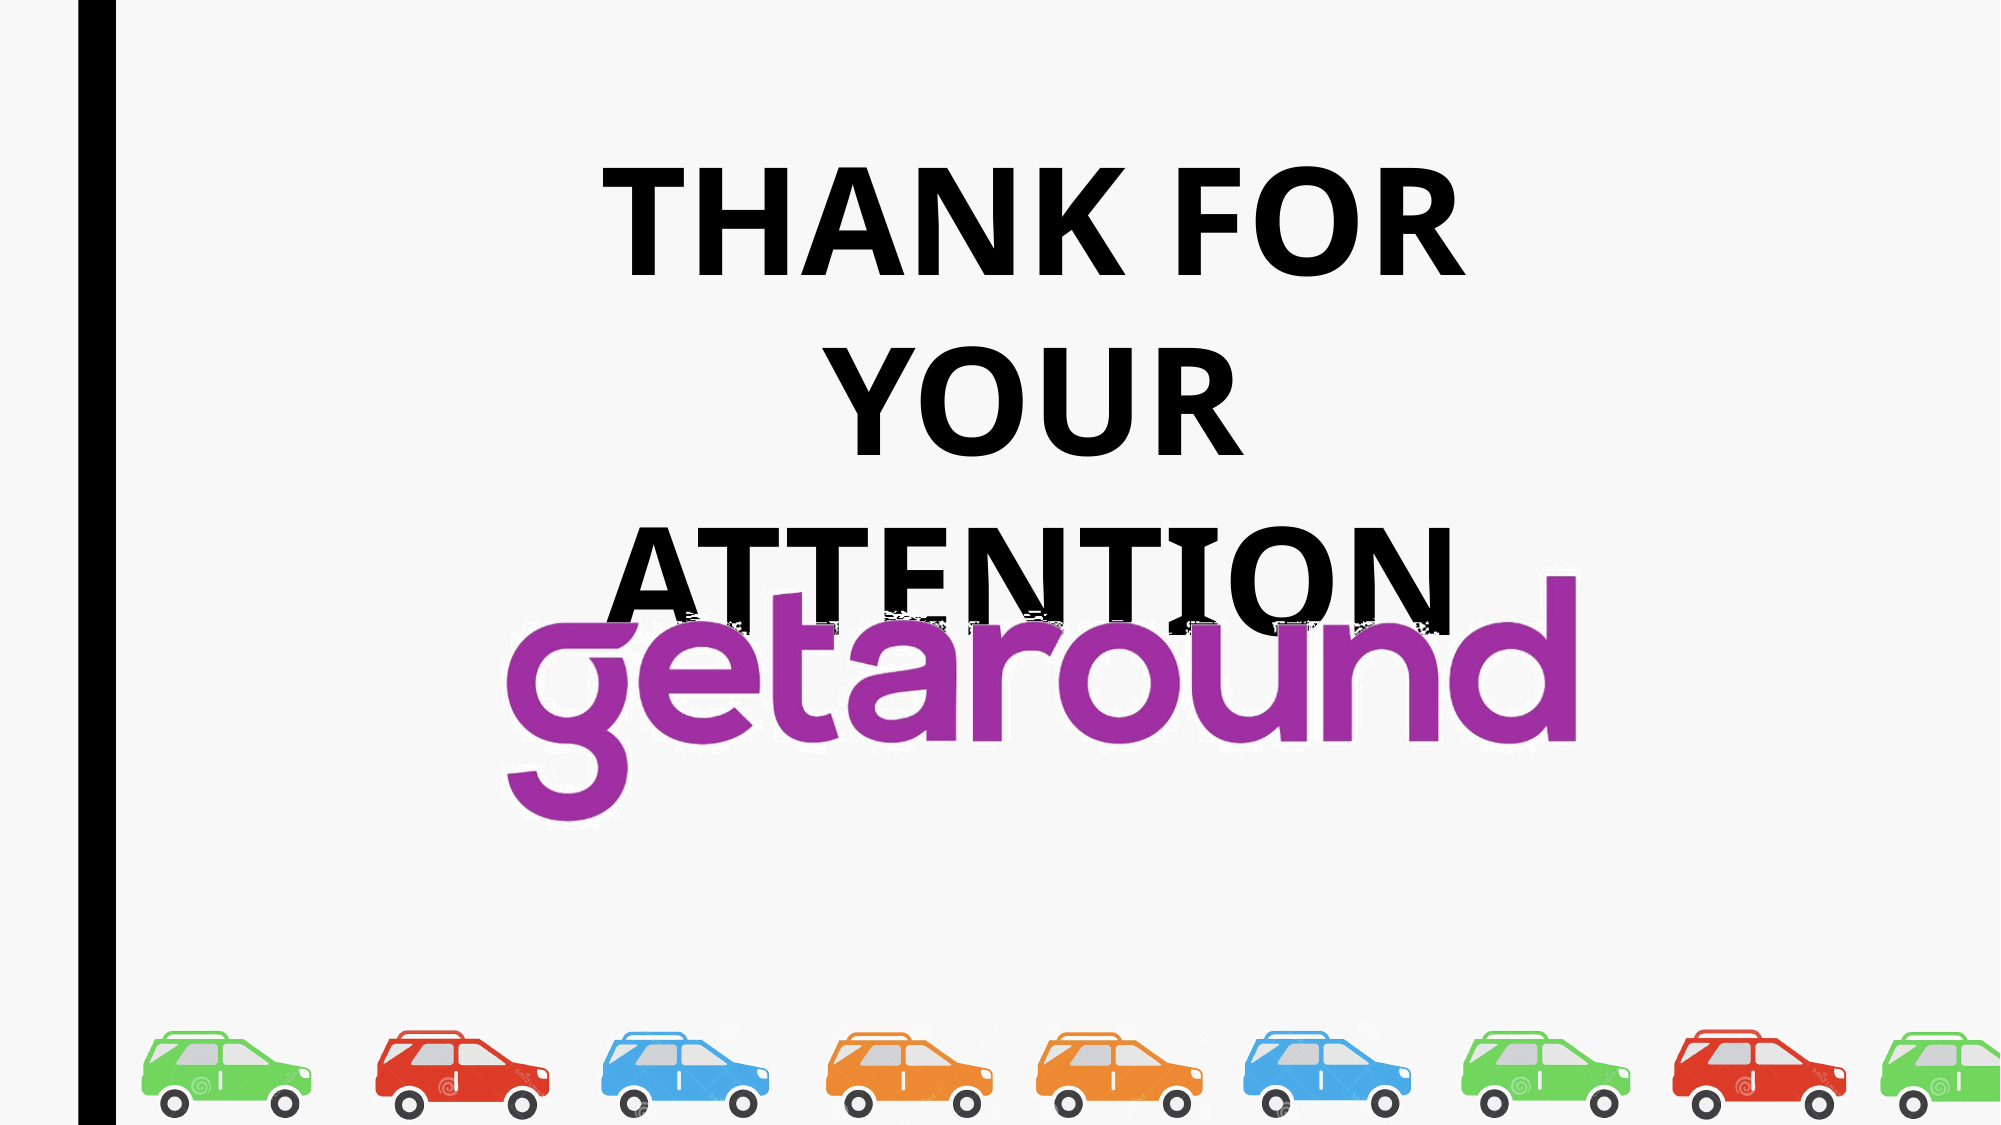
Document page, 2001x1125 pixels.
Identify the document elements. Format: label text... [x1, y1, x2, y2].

text_box THANK FOR YOUR ATTENTION [395, 118, 1671, 674]
picture [1237, 1023, 1423, 1125]
picture [130, 1023, 317, 1125]
picture [1869, 1024, 2000, 1125]
picture [595, 1024, 781, 1125]
picture [463, 521, 1604, 854]
picture [1667, 1022, 1854, 1125]
picture [370, 1023, 557, 1125]
picture [817, 1023, 1000, 1125]
picture [1027, 1023, 1210, 1125]
picture [1450, 1023, 1636, 1125]
